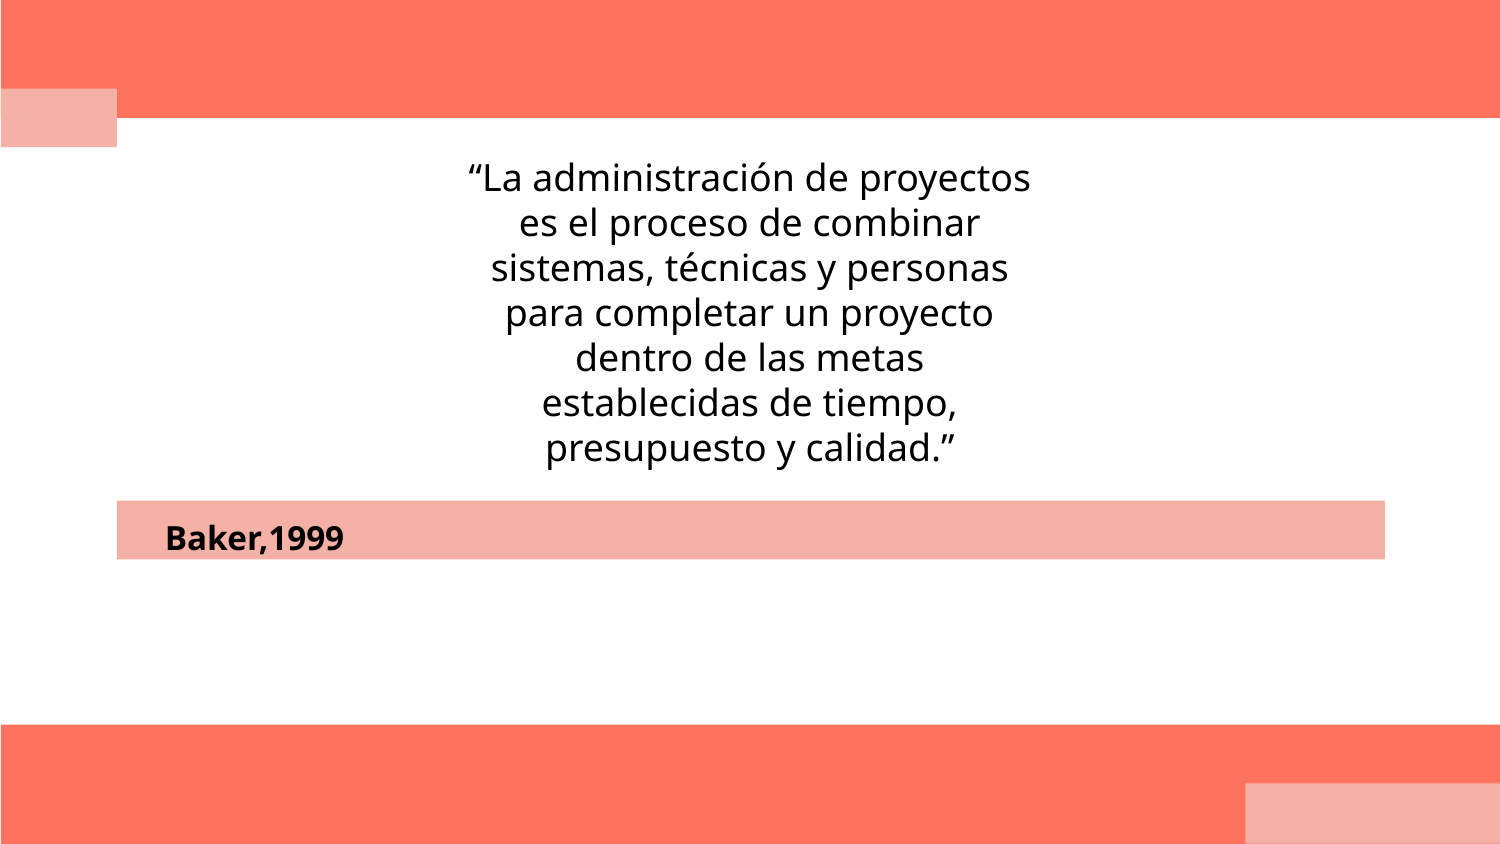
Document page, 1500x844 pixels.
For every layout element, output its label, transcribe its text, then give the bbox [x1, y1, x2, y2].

subtitle “La administración de proyectos es el proceso de combinar sistemas, técnicas y personas para completar un proyecto dentro de las metas establecidas de tiempo, presupuesto y calidad.” [254, 139, 1246, 376]
title Baker,1999 [0, 502, 531, 599]
